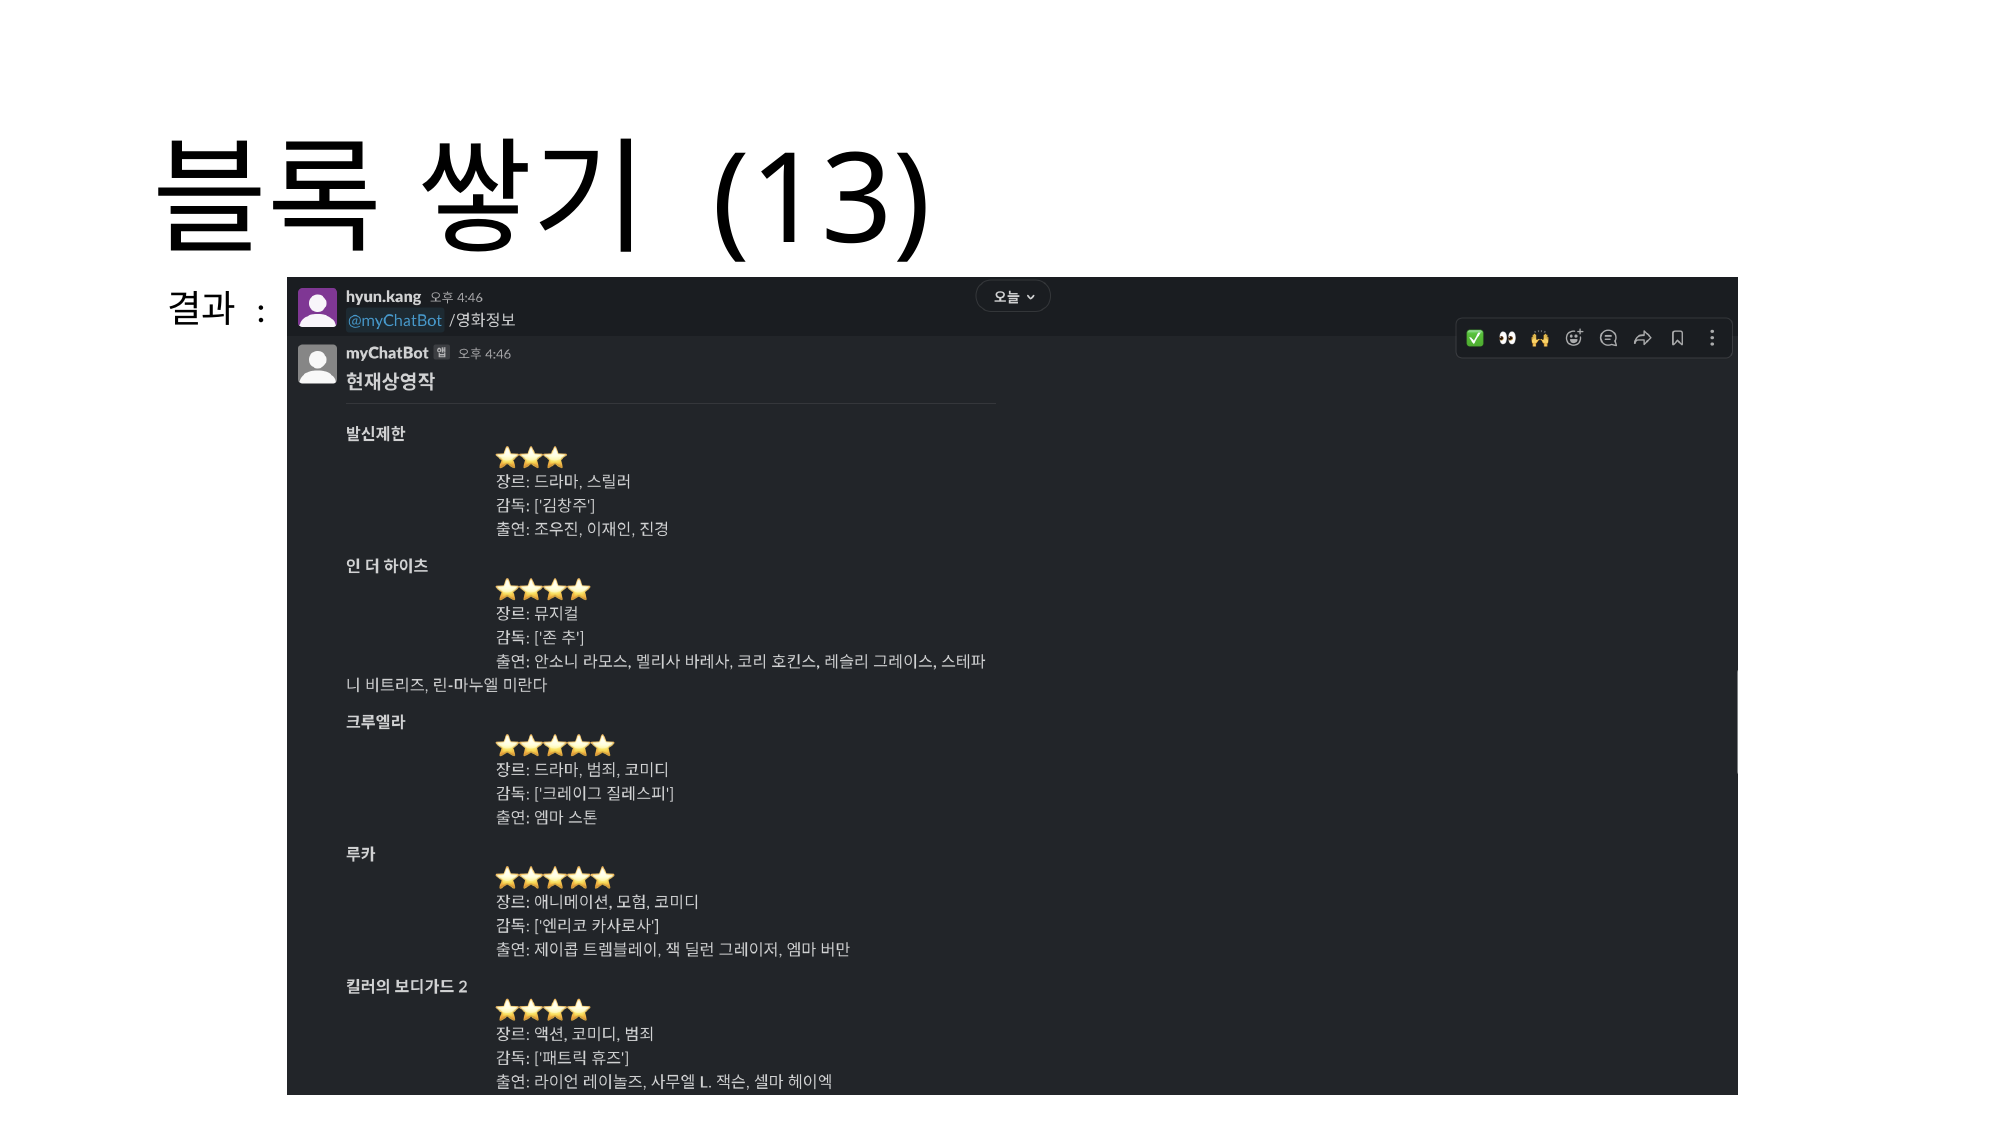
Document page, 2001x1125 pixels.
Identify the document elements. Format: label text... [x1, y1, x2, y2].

text_box 블록 쌓기 (13) [137, 59, 1863, 278]
text_box 결과 : [152, 277, 287, 337]
picture [287, 277, 1738, 1095]
